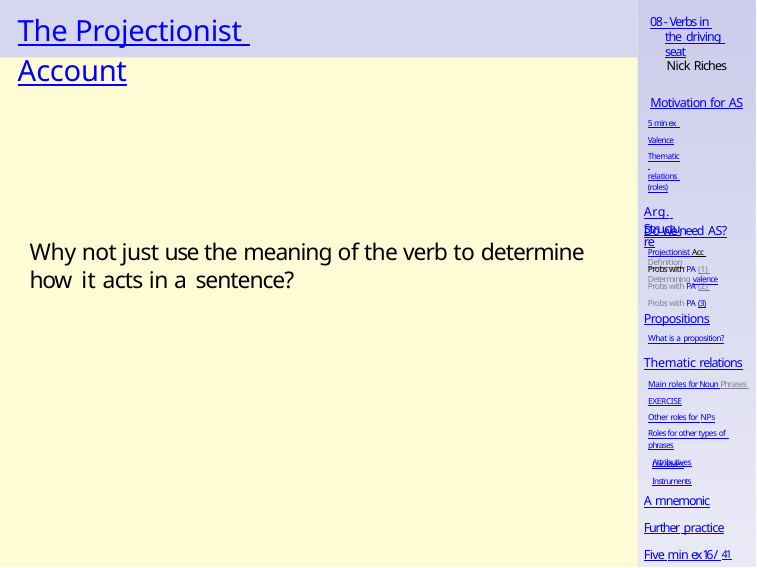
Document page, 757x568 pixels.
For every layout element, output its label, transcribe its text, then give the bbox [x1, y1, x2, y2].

text_box Locatives Instruments [650, 459, 698, 488]
text_box Nick Riches Motivation for AS 5 min ex Valence Thematic relations (roles) Arg. Structure Definition Determining valence [641, 56, 746, 265]
text_box [0, 0, 638, 58]
text_box Further practice [641, 522, 735, 537]
text_box Do we need AS? Projectionist Acc Probs with PA (1) Probs with PA (2) Probs with PA (3) [641, 212, 738, 299]
text_box A mnemonic [641, 496, 716, 511]
title The Projectionist Account [15, 9, 341, 108]
text_box Propositions What is a proposition? Thematic relations Main roles for Noun Phrases EXERCISE Other roles for NPs Roles for other types of phrases Attributives [641, 299, 755, 468]
text_box Why not just use the meaning of the verb to determine how it acts in a sentence? [27, 235, 604, 293]
picture [637, 0, 756, 567]
text_box 08 - Verbs in the driving seat [648, 13, 746, 56]
text_box Five min ex16 / 41 [641, 548, 745, 563]
